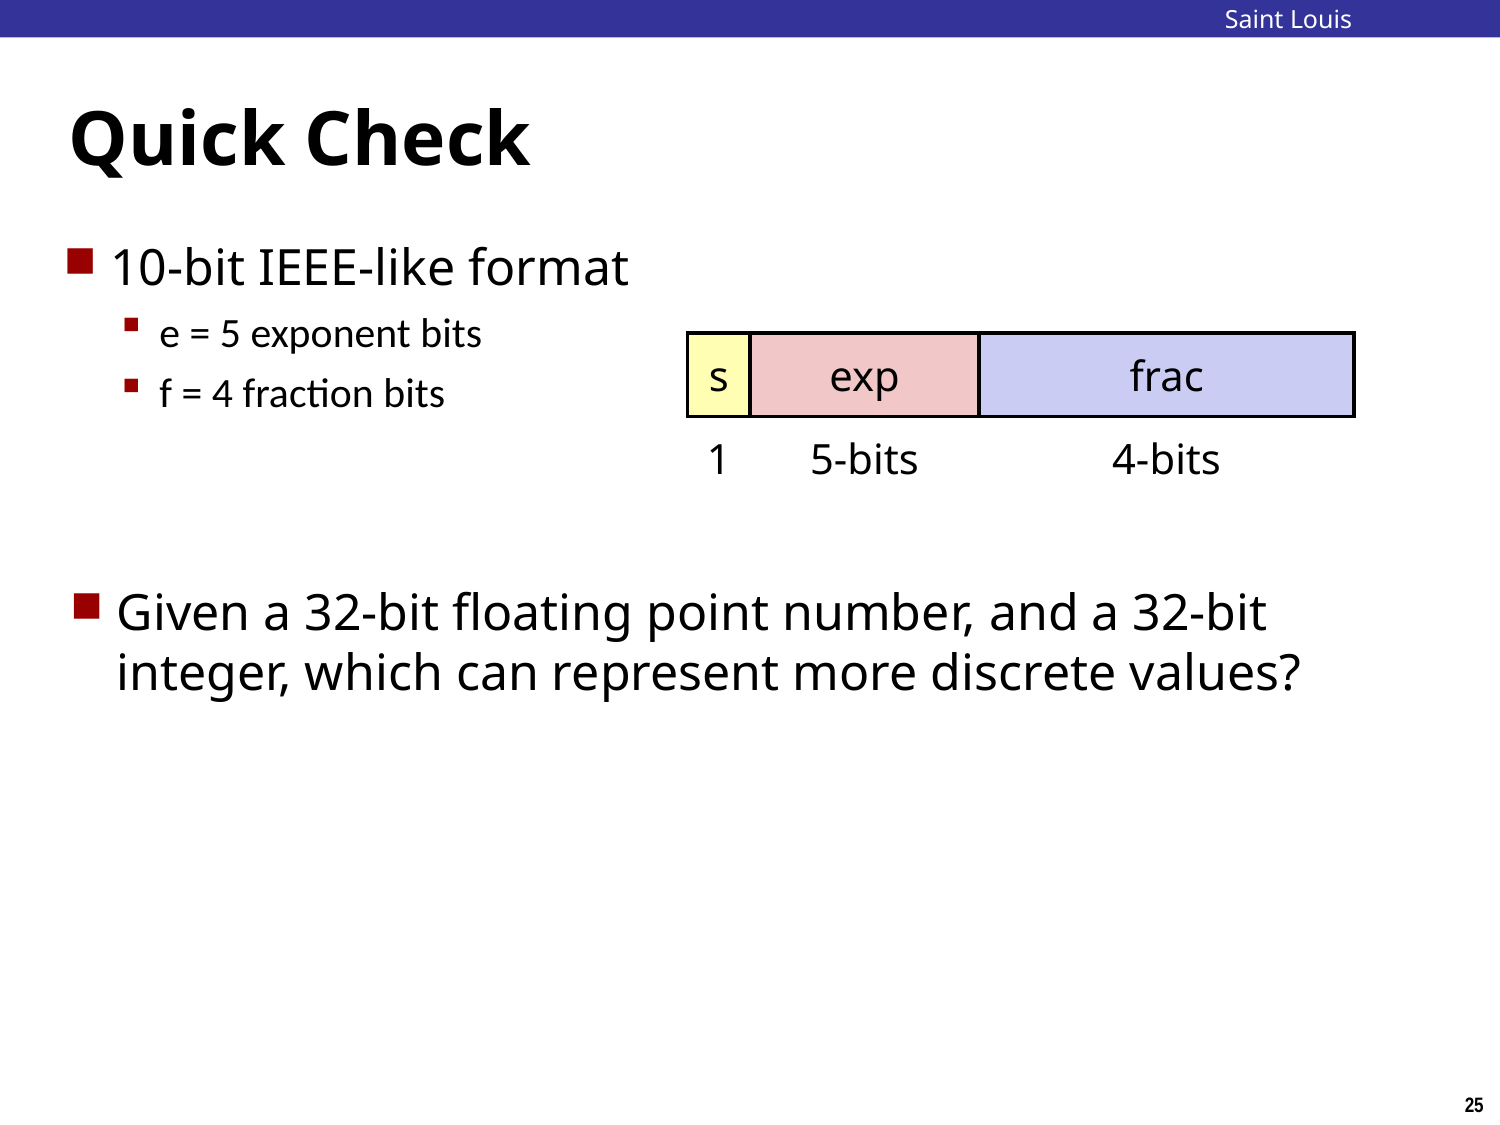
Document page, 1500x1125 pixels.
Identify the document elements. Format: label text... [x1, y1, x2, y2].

table_cell 1 [688, 418, 750, 500]
title Quick Check [62, 41, 1438, 228]
table_cell 5-bits [750, 418, 979, 500]
table_header exp [752, 335, 977, 415]
list 10-bit IEEE-like format e = 5 exponent bits f = 4 fraction bits Given a 32-bit floating point number, and a 32-bit integer, which can represent more discrete values? [62, 228, 1438, 1122]
table_header frac [981, 335, 1352, 415]
table_header s [689, 335, 748, 415]
table_cell 4-bits [979, 418, 1354, 500]
